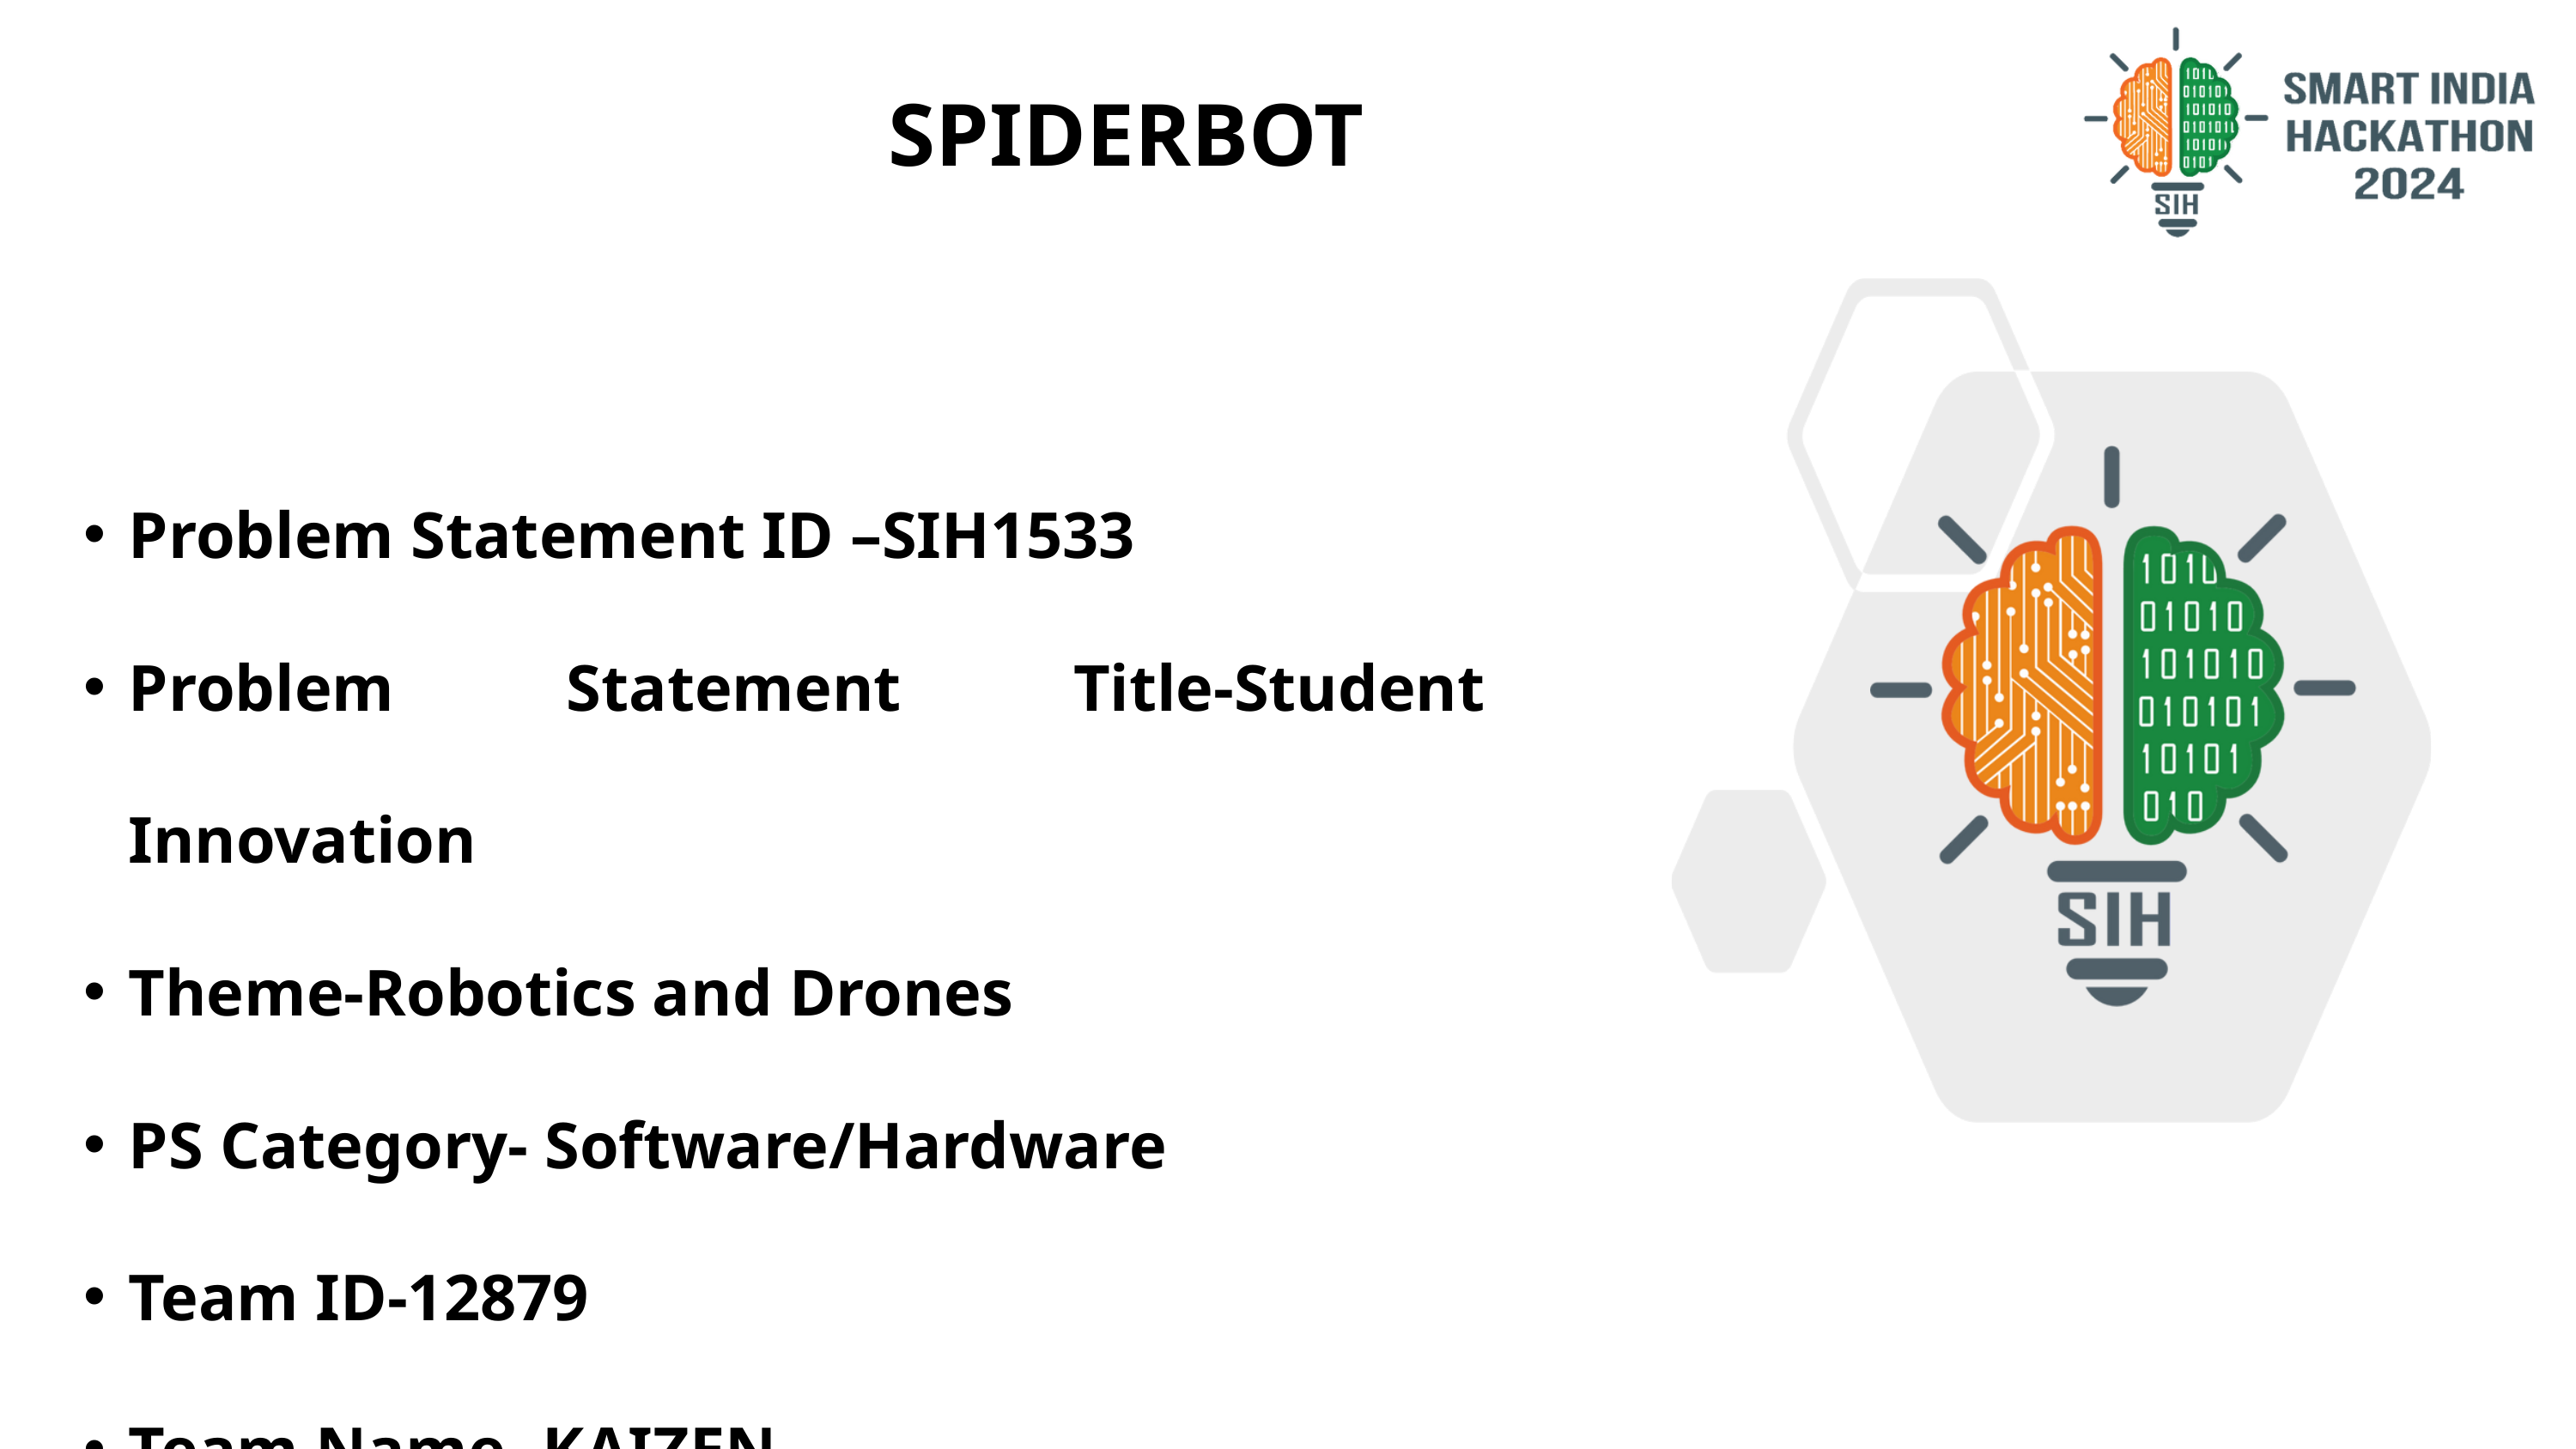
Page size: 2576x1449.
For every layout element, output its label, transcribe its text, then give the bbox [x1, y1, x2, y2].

text_box Problem Statement ID –SIH1533 Problem Statement Title-Student Innovation Theme-Robotics and Drones PS Category- Software/Hardware Team ID-12879 Team Name -KAIZEN [38, 342, 1486, 1449]
text_box [1671, 278, 2432, 1123]
text_box [2071, 16, 2547, 260]
text_box SPIDERBOT [237, 80, 2015, 184]
text_box [1870, 446, 2395, 1007]
